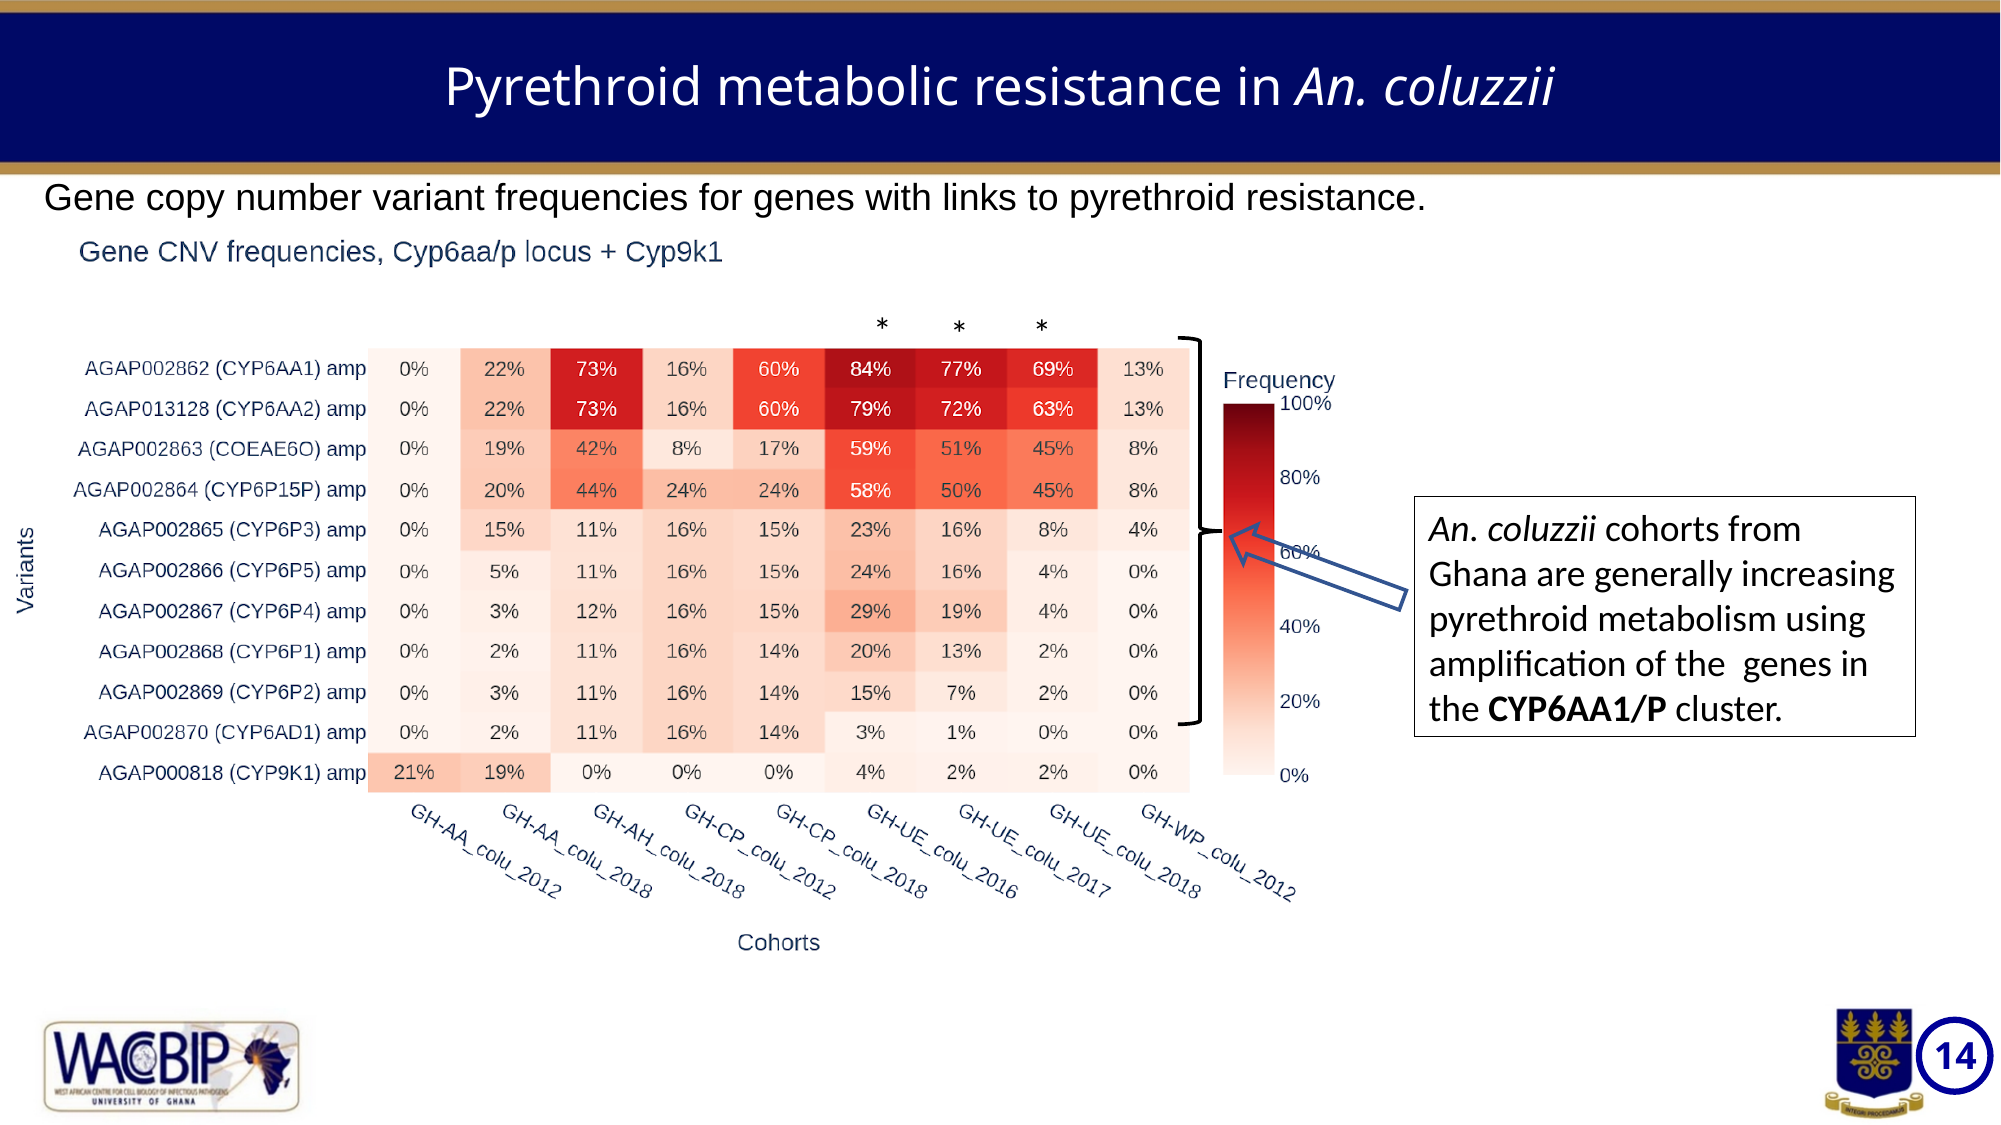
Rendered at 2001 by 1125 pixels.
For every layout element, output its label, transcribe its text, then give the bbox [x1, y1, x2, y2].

picture [0, 0, 2001, 1125]
text_box Gene copy number variant frequencies for genes with links to pyrethroid resistance. [29, 165, 1659, 220]
list Pyrethroid metabolic resistance in An. coluzzii [47, 52, 1966, 125]
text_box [0, 220, 1916, 984]
